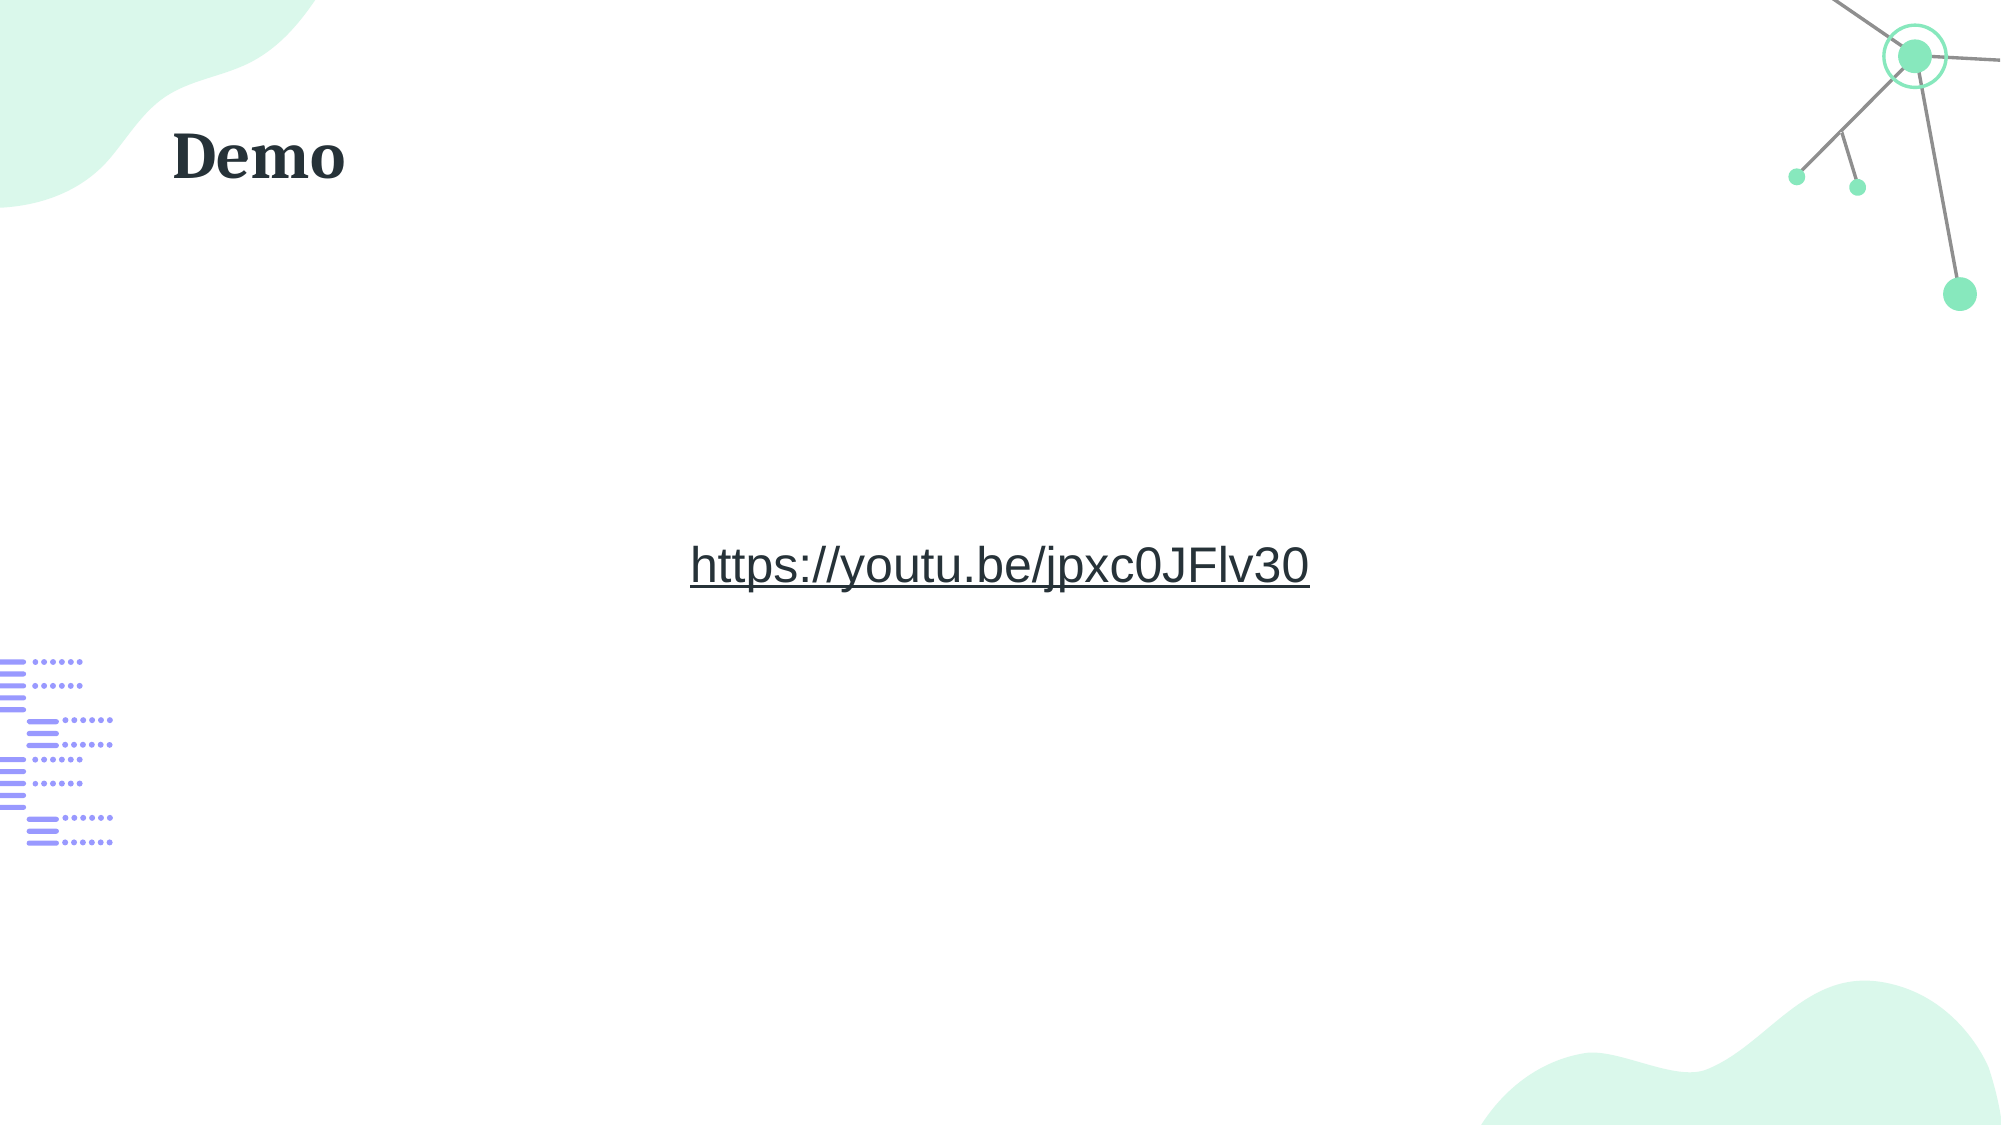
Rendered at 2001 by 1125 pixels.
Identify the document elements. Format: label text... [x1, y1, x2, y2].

title Demo [157, 97, 385, 223]
text_box https://youtu.be/jpxc0JFlv30 [675, 524, 1325, 600]
